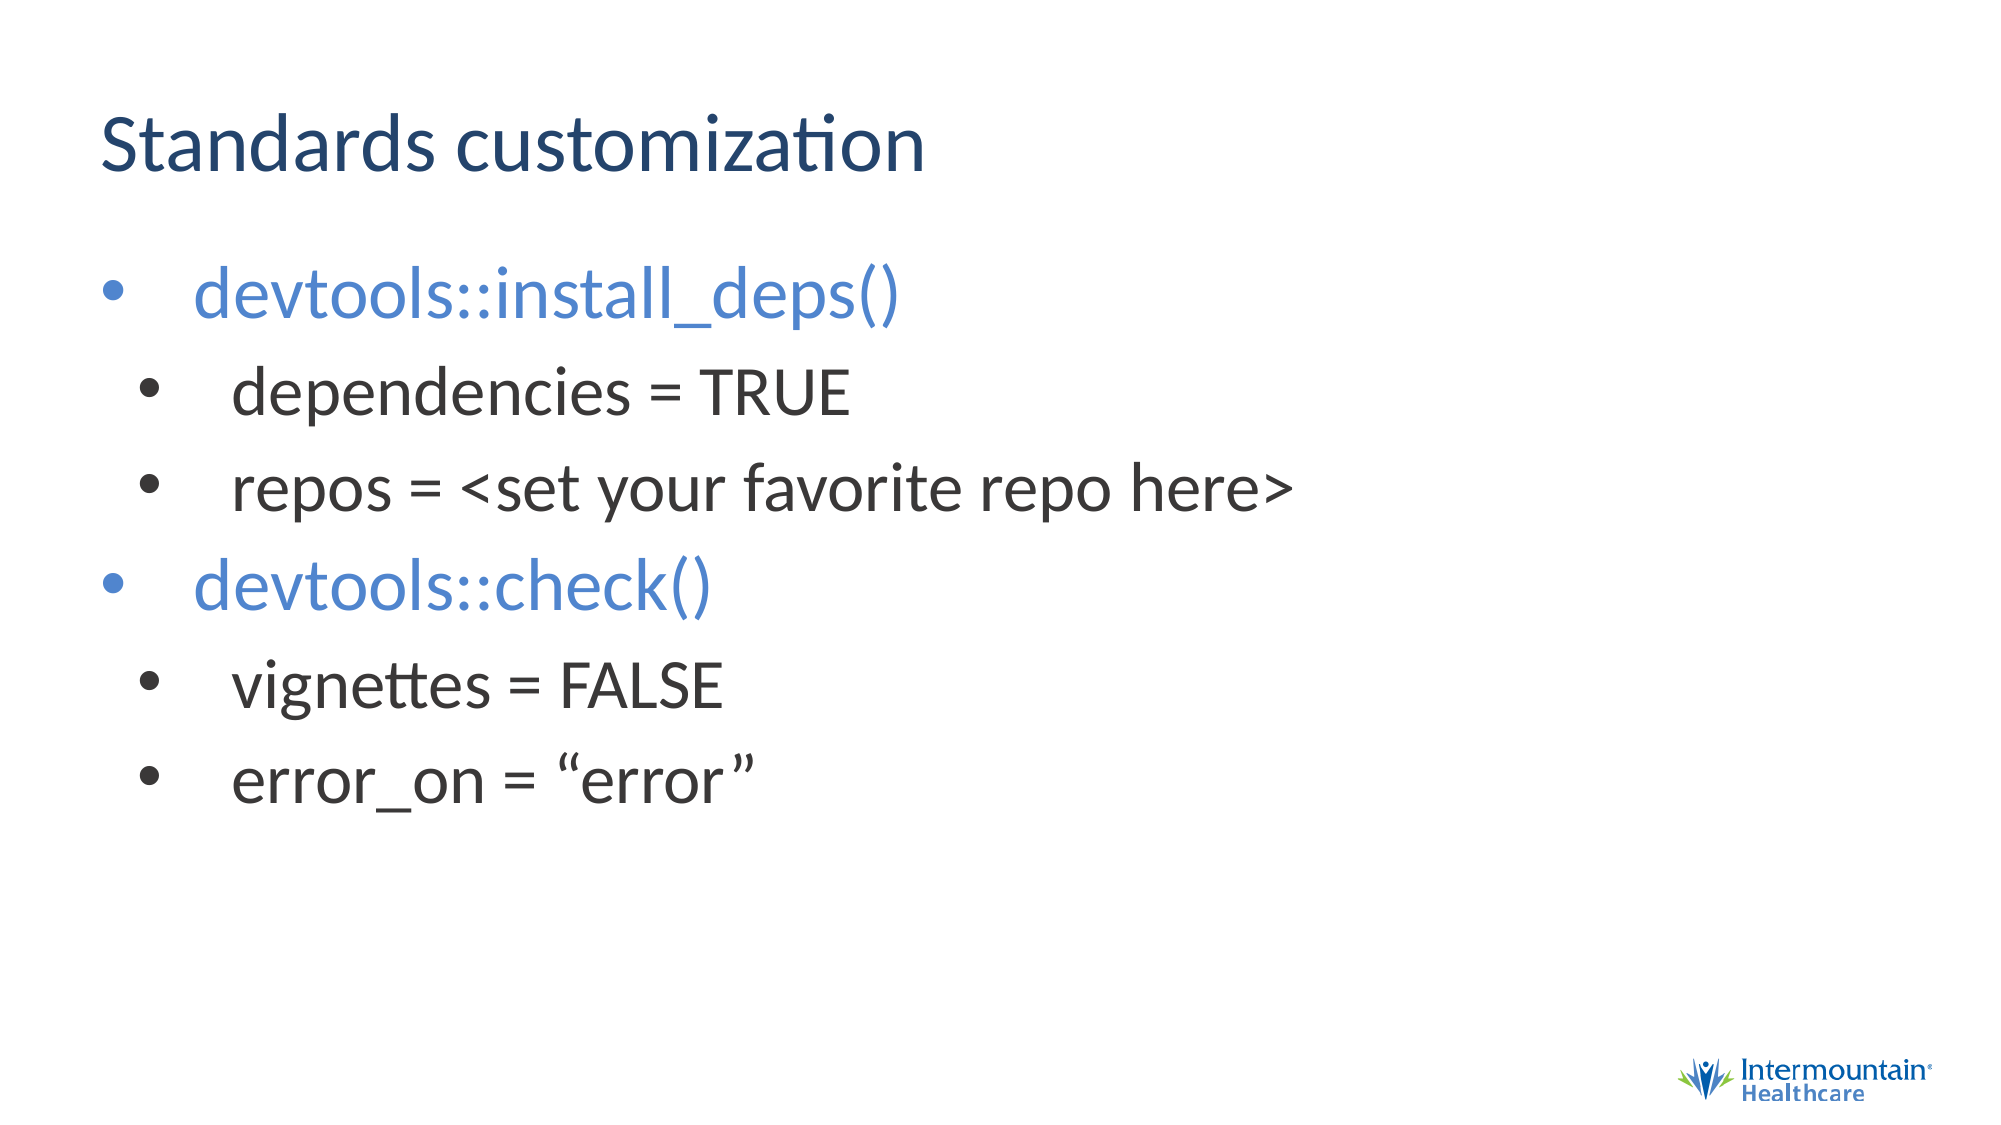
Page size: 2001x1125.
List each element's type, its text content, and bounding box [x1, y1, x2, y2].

title Standards customization [85, 92, 1903, 186]
list devtools::install_deps() dependencies = TRUE repos = <set your favorite repo here> devtools::check() vignettes = FALSE error_on = “error” [85, 246, 1903, 1047]
